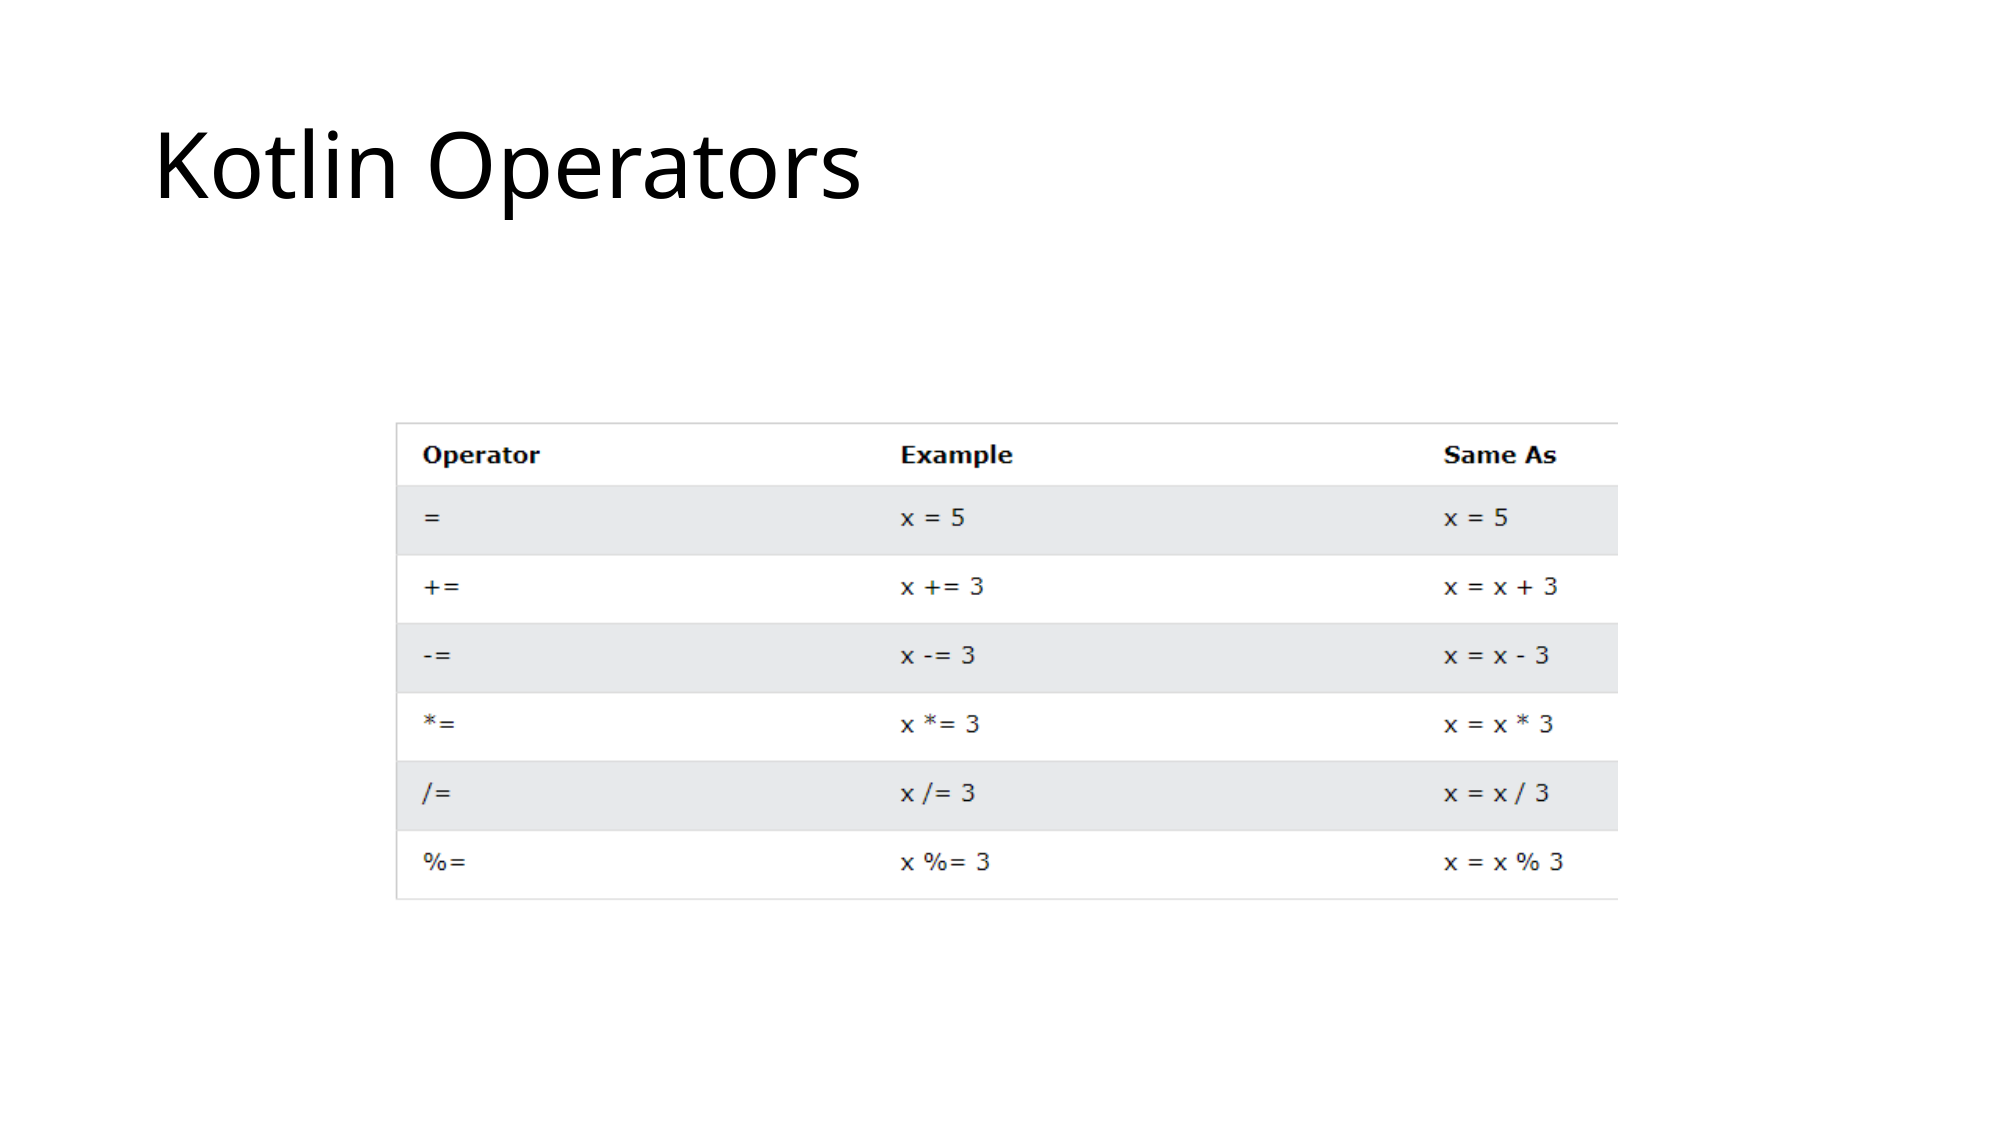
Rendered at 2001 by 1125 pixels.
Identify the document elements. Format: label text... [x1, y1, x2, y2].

title Kotlin Operators [137, 59, 1863, 278]
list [382, 404, 1618, 908]
